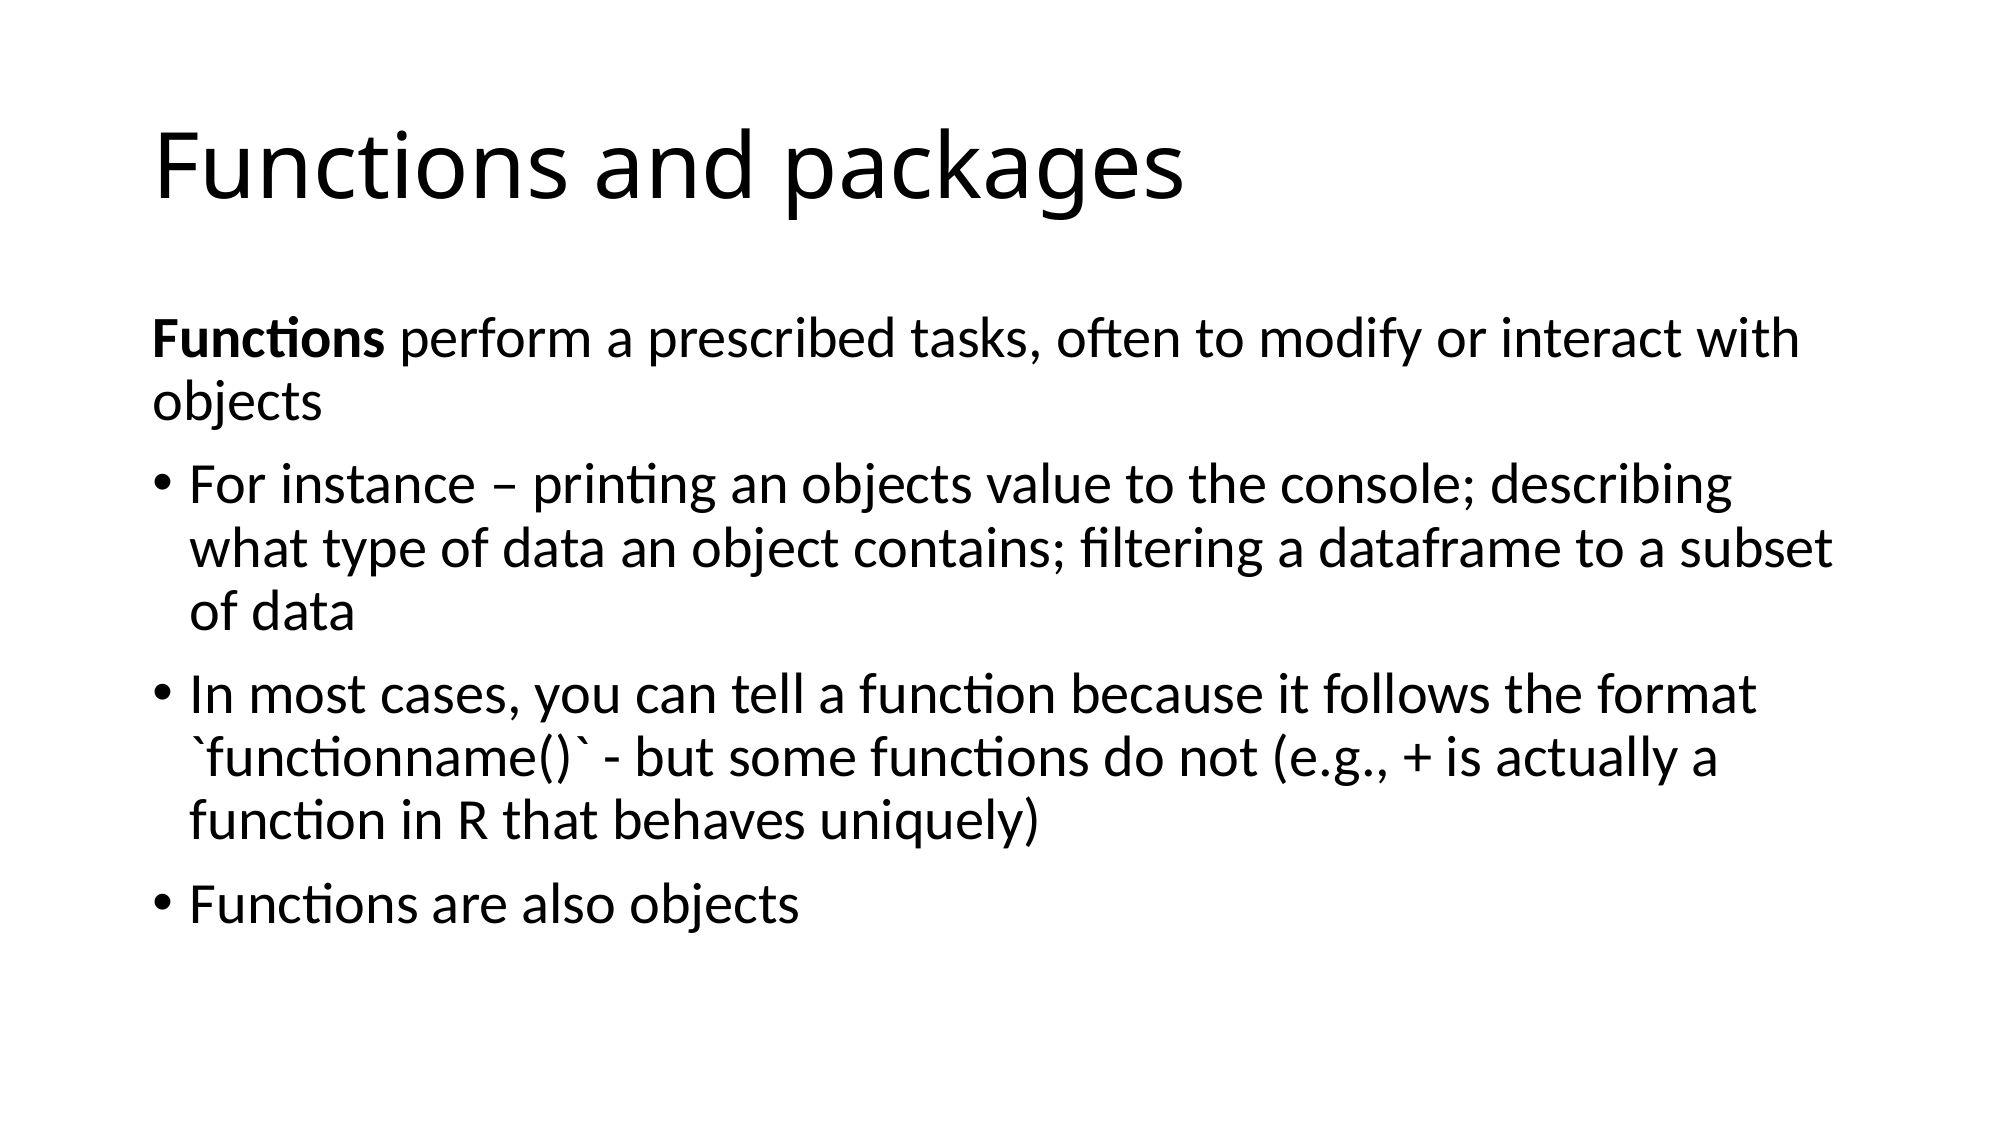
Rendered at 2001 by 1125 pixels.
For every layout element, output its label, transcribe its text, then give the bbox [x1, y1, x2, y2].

title Functions and packages [137, 59, 1863, 278]
list Functions perform a prescribed tasks, often to modify or interact with objects For instance – printing an objects value to the console; describing what type of data an object contains; filtering a dataframe to a subset of data In most cases, you can tell a function because it follows the format `functionname()` - but some functions do not (e.g., + is actually a function in R that behaves uniquely) Functions are also objects [137, 299, 1863, 1014]
